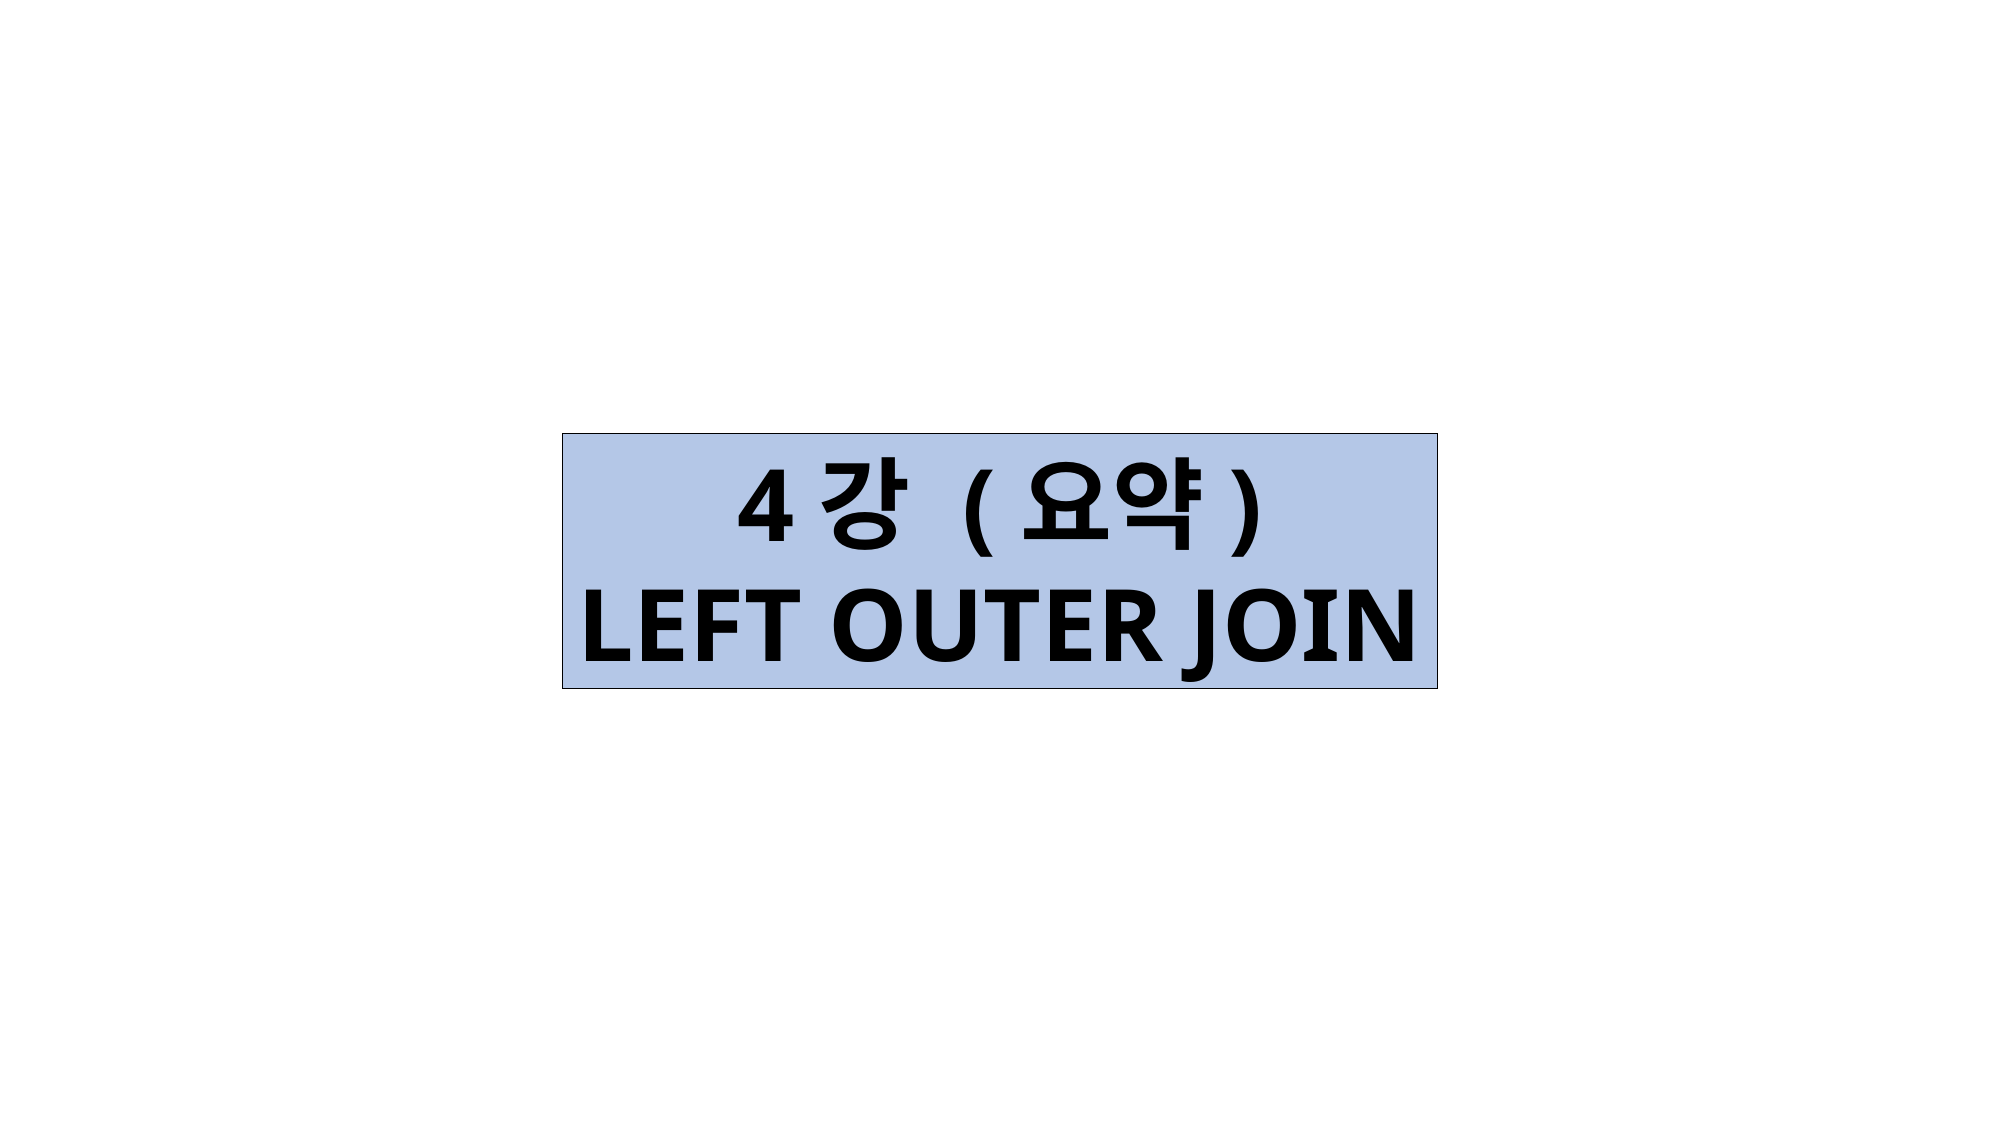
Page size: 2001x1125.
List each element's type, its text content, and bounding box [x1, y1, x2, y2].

text_box 4강 (요약) LEFT OUTER JOIN [562, 433, 1438, 689]
